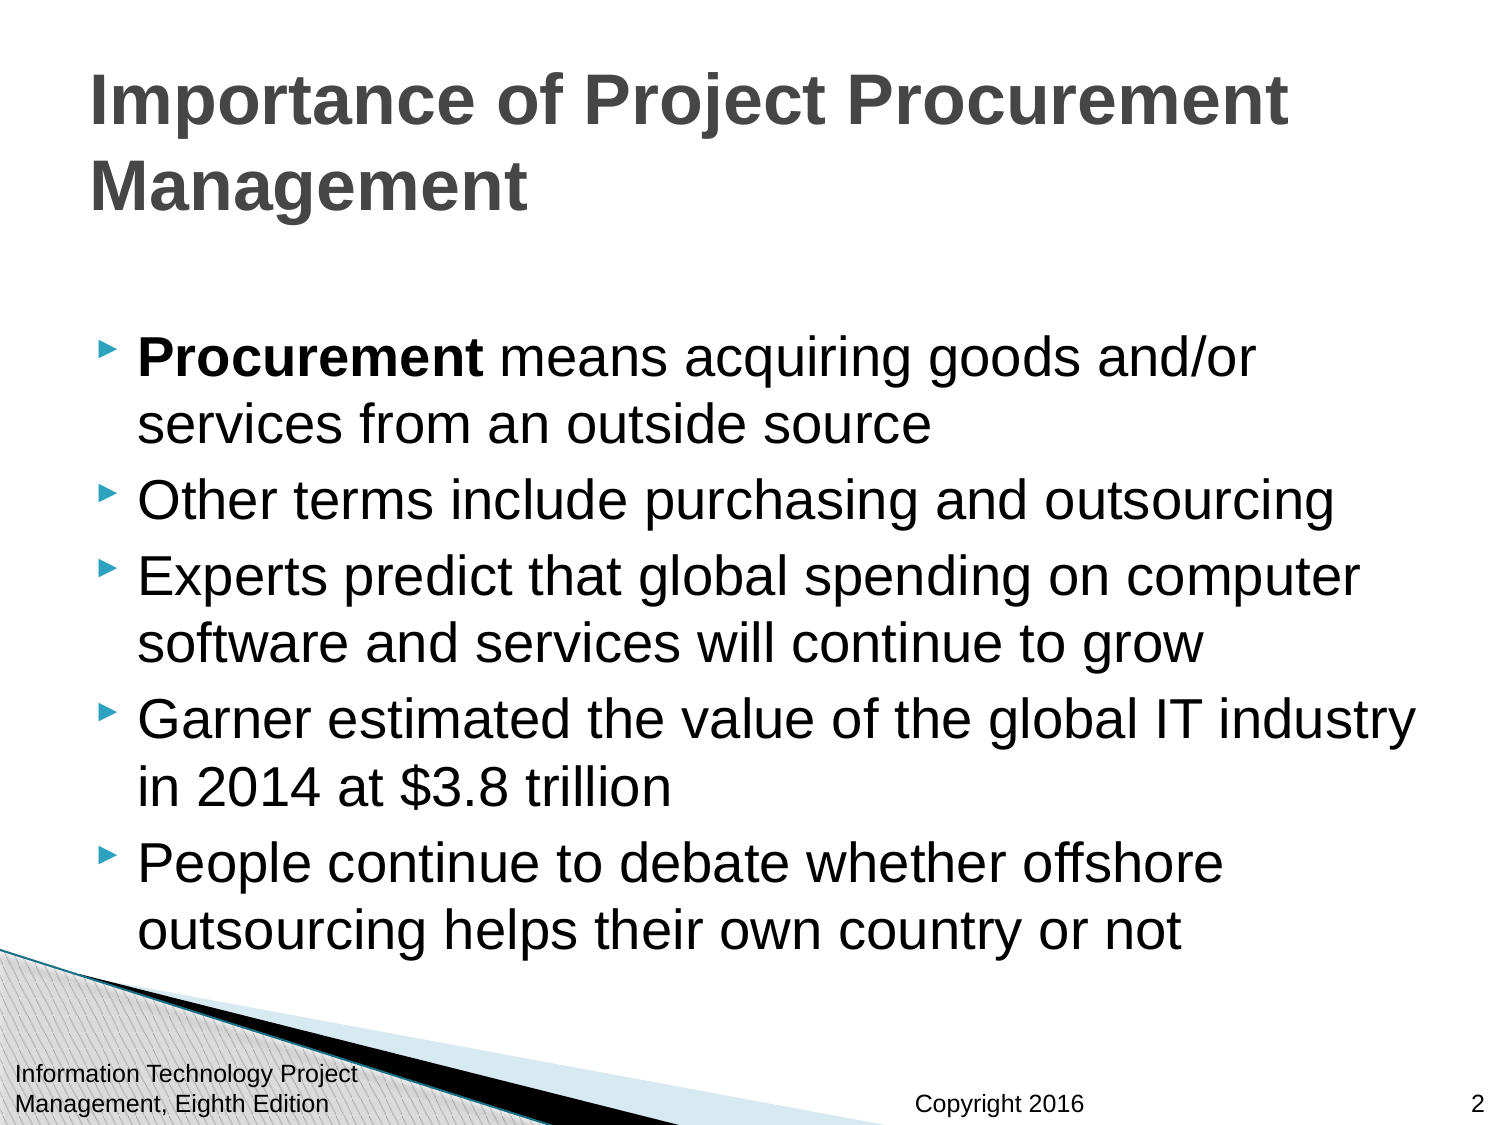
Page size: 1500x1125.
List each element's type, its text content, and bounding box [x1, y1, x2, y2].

slide_number 2 [1408, 1065, 1500, 1125]
footer Information Technology Project Management, Eighth Edition [0, 1065, 425, 1125]
title Importance of Project Procurement Management [75, 45, 1425, 233]
list Procurement means acquiring goods and/or services from an outside source Other terms include purchasing and outsourcing Experts predict that global spending on computer software and services will continue to grow Garner estimated the value of the global IT industry in 2014 at $3.8 trillion People continue to debate whether offshore outsourcing helps their own country or not [62, 312, 1451, 1013]
